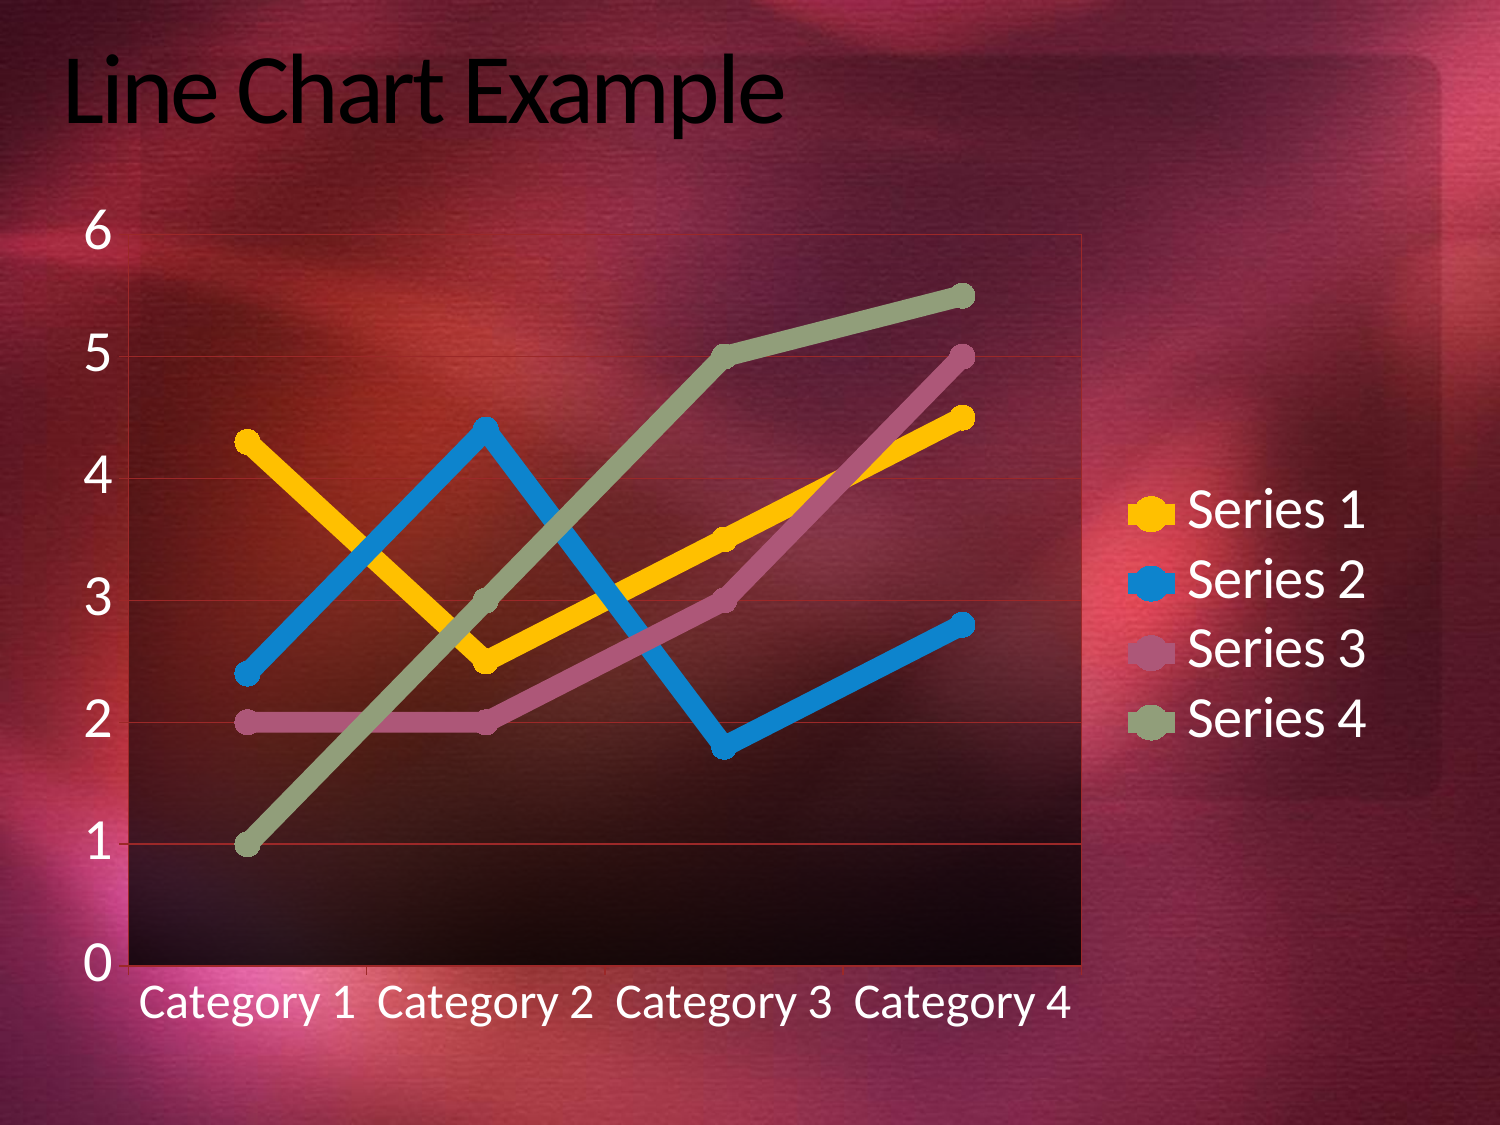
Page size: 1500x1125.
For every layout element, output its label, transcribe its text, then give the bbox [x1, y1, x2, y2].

picture [0, 0, 1500, 1125]
title Line Chart Example [62, 37, 1438, 147]
chart [56, 188, 1400, 1049]
